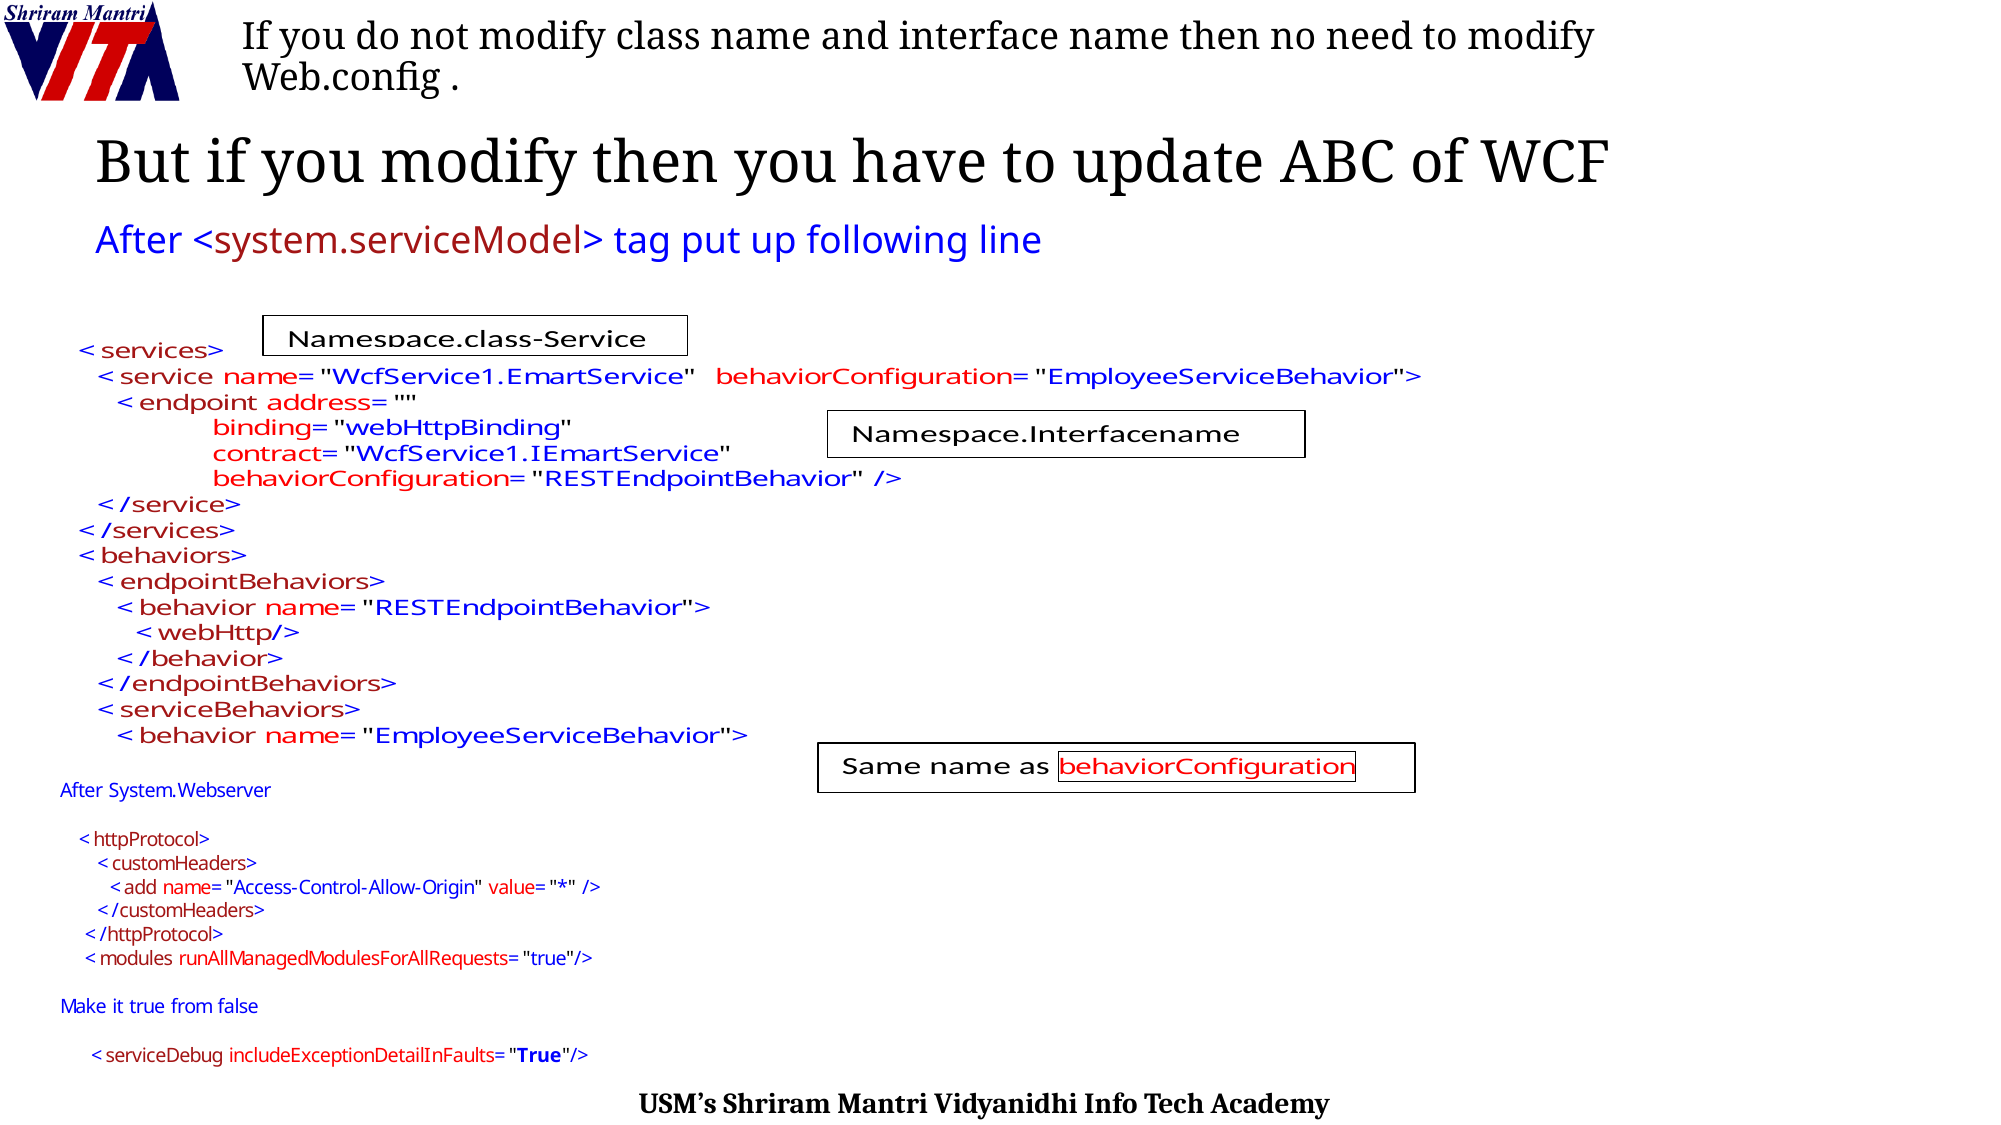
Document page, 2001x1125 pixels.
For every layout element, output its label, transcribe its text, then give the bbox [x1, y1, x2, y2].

title If you do not modify class name and interface name then no need to modify Web.config . [226, 3, 1774, 112]
picture [39, 260, 1496, 1092]
list But if you modify then you have to update ABC of WCF [80, 124, 1863, 1014]
text_box After <system.serviceModel> tag put up following line [80, 202, 1242, 260]
picture [0, 0, 197, 121]
